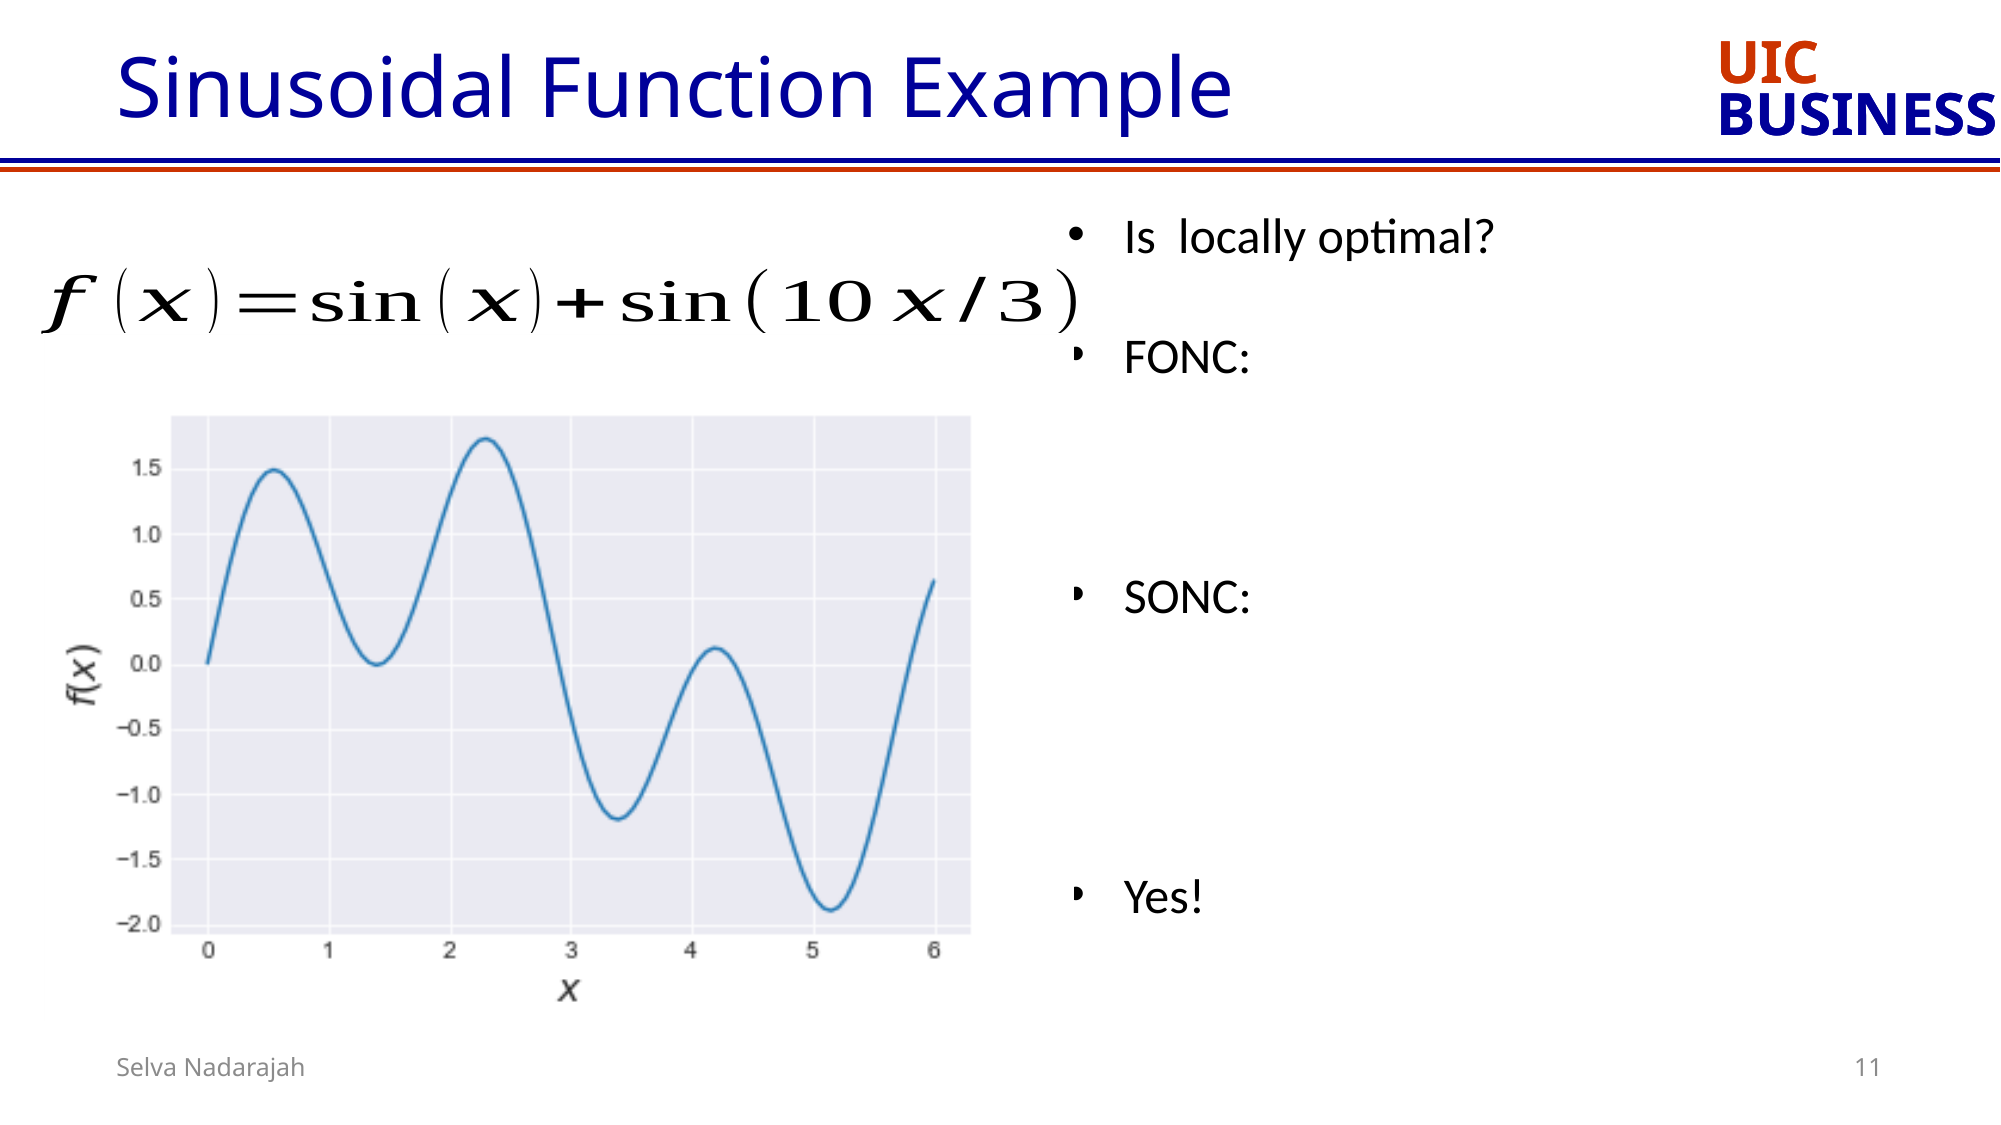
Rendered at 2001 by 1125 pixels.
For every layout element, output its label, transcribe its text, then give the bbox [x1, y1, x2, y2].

list [101, 191, 1898, 1021]
footer Selva Nadarajah [101, 1038, 777, 1099]
slide_number 11 [1447, 1038, 1898, 1099]
title Sinusoidal Function Example [101, 19, 1898, 161]
picture [43, 333, 1074, 1021]
